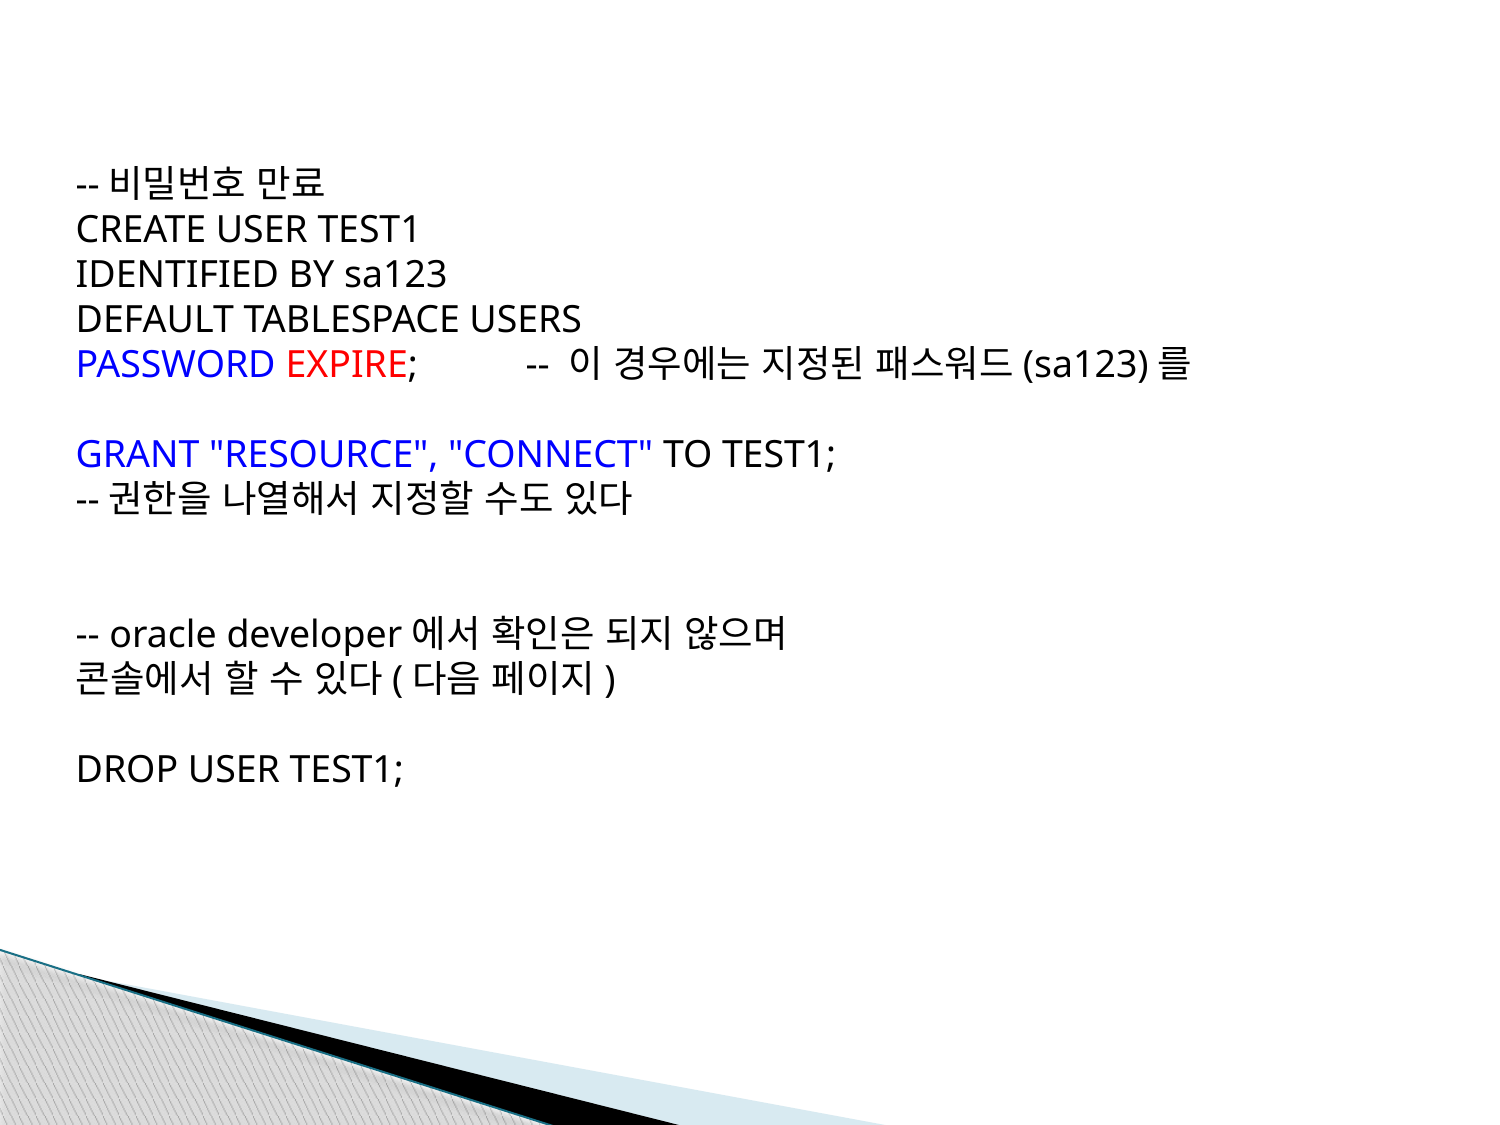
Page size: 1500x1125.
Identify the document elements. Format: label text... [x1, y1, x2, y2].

text_box --비밀번호 만료 CREATE USER TEST1 IDENTIFIED BY sa123 DEFAULT TABLESPACE USERS PASSWORD EXPIRE; -- 이 경우에는 지정된 패스워드(sa123)를 GRANT "RESOURCE", "CONNECT" TO TEST1; --권한을 나열해서 지정할 수도 있다 -- oracle developer에서 확인은 되지 않으며 콘솔에서 할 수 있다(다음 페이지) DROP USER TEST1; [60, 62, 1439, 1063]
